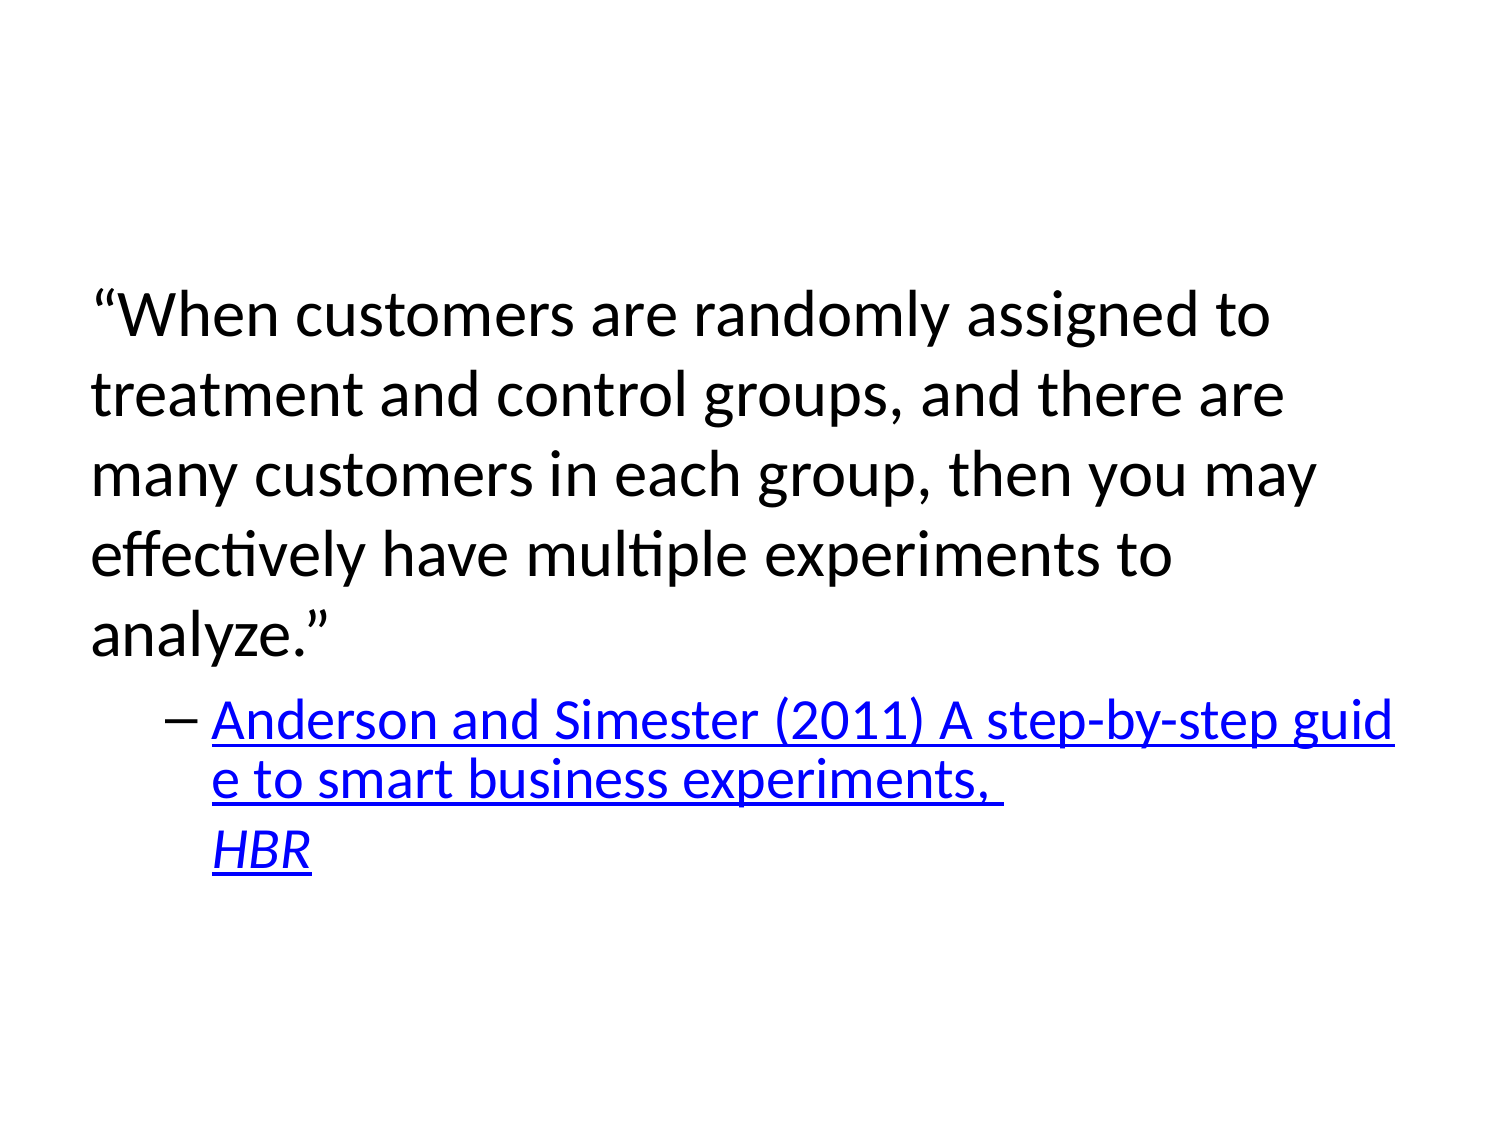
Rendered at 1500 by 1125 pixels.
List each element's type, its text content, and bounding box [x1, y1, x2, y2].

list “When customers are randomly assigned to treatment and control groups, and there are many customers in each group, then you may effectively have multiple experiments to analyze.” Anderson and Simester (2011) A step-by-step guide to smart business experiments, HBR [75, 262, 1425, 1005]
